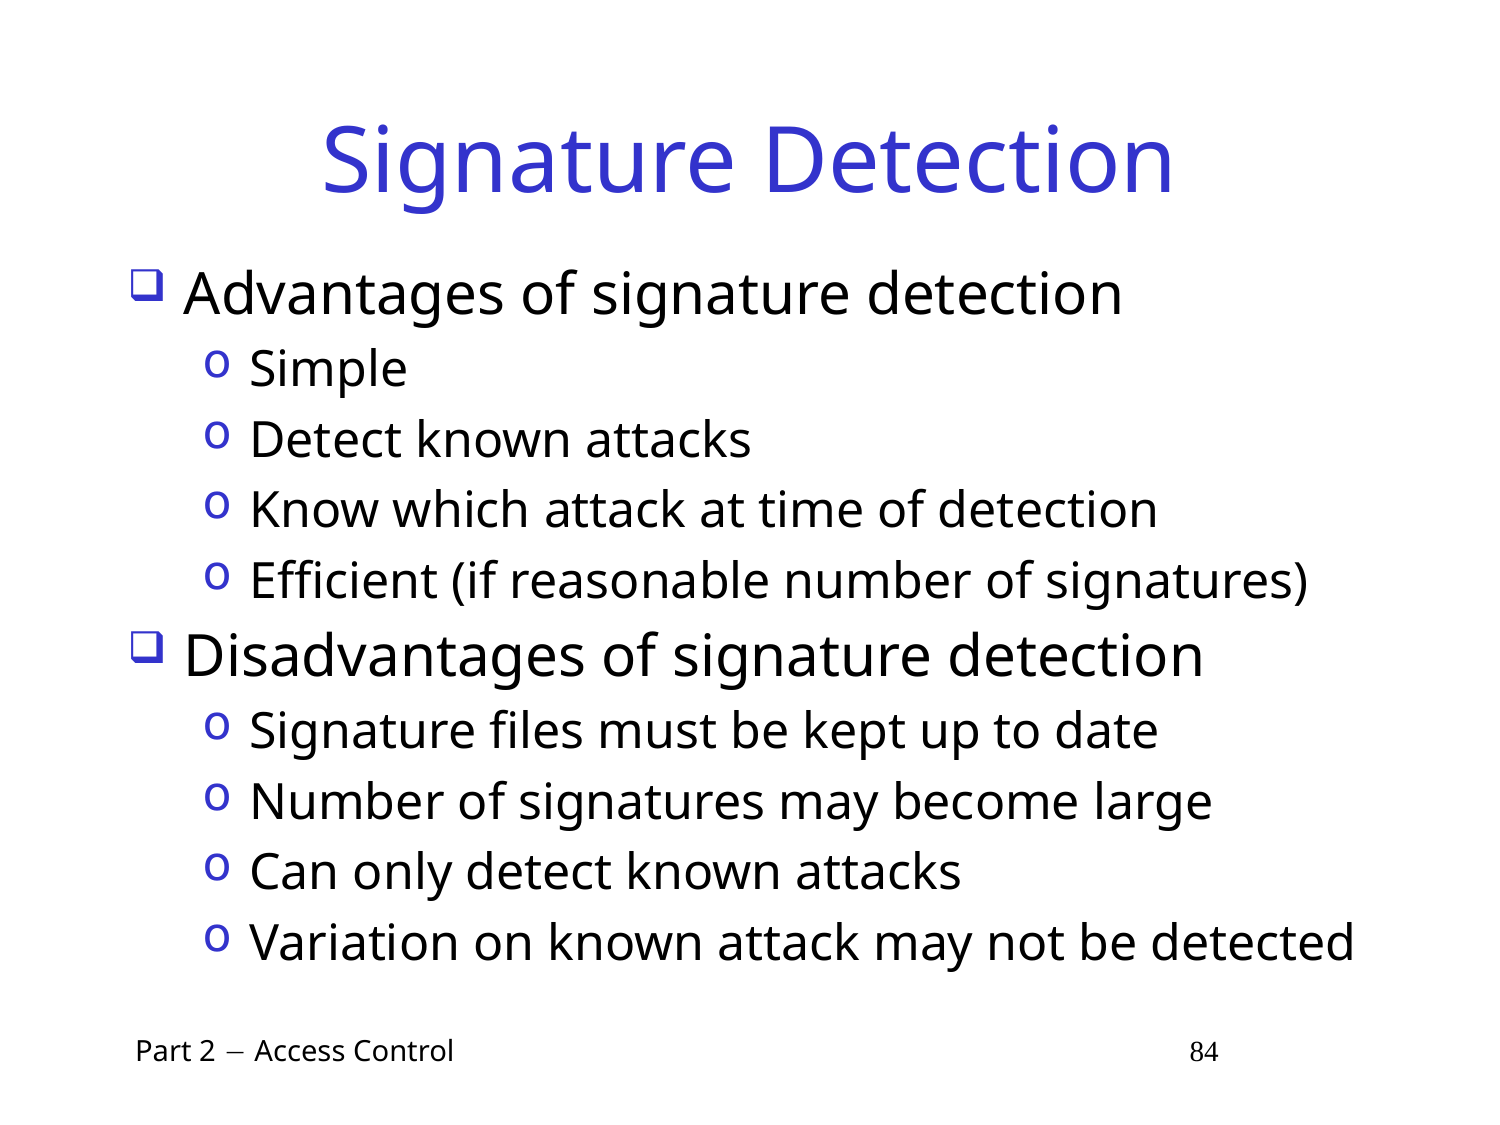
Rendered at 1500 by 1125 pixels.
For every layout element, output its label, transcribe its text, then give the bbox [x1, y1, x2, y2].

footer Part 2  Access Control 84 [112, 1024, 1401, 1101]
list Advantages of signature detection Simple Detect known attacks Know which attack at time of detection Efficient (if reasonable number of signatures) Disadvantages of signature detection Signature files must be kept up to date Number of signatures may become large Can only detect known attacks Variation on known attack may not be detected [112, 262, 1388, 988]
title Signature Detection [112, 62, 1388, 251]
